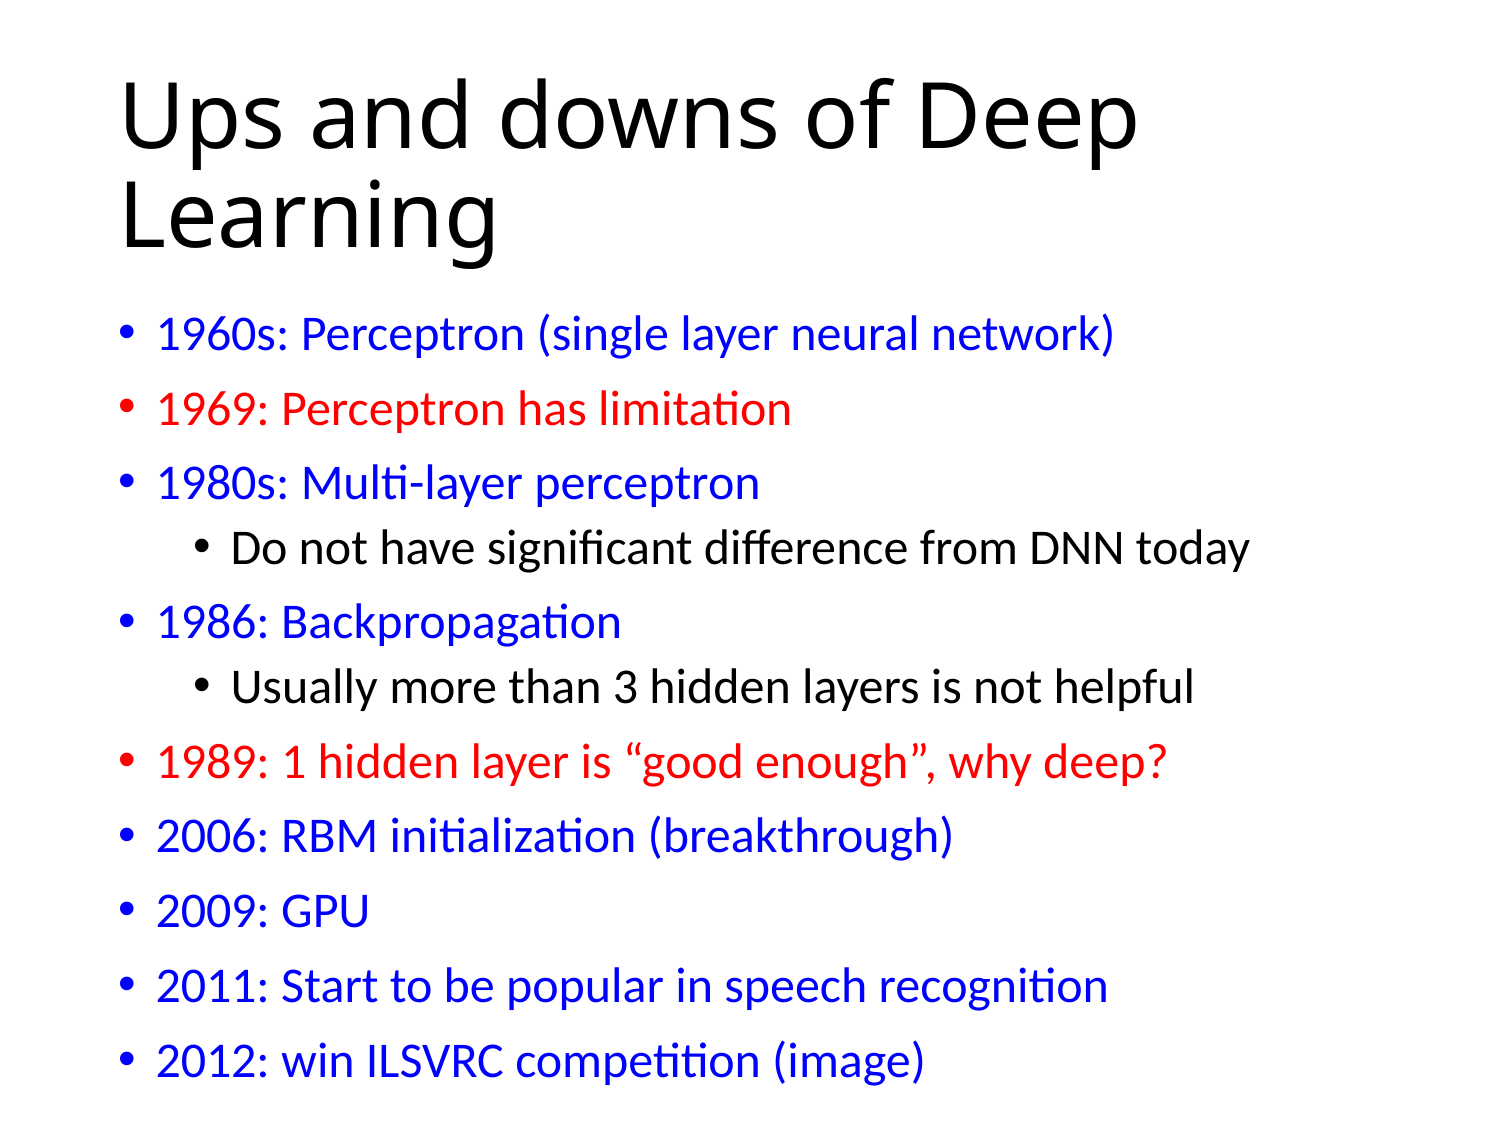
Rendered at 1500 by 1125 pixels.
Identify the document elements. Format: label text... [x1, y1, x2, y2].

list 1960s: Perceptron (single layer neural network) 1969: Perceptron has limitation 1980s: Multi-layer perceptron Do not have significant difference from DNN today 1986: Backpropagation Usually more than 3 hidden layers is not helpful 1989: 1 hidden layer is “good enough”, why deep? 2006: RBM initialization (breakthrough) 2009: GPU 2011: Start to be popular in speech recognition 2012: win ILSVRC competition (image) [103, 299, 1397, 1097]
title Ups and downs of Deep Learning [103, 59, 1397, 278]
